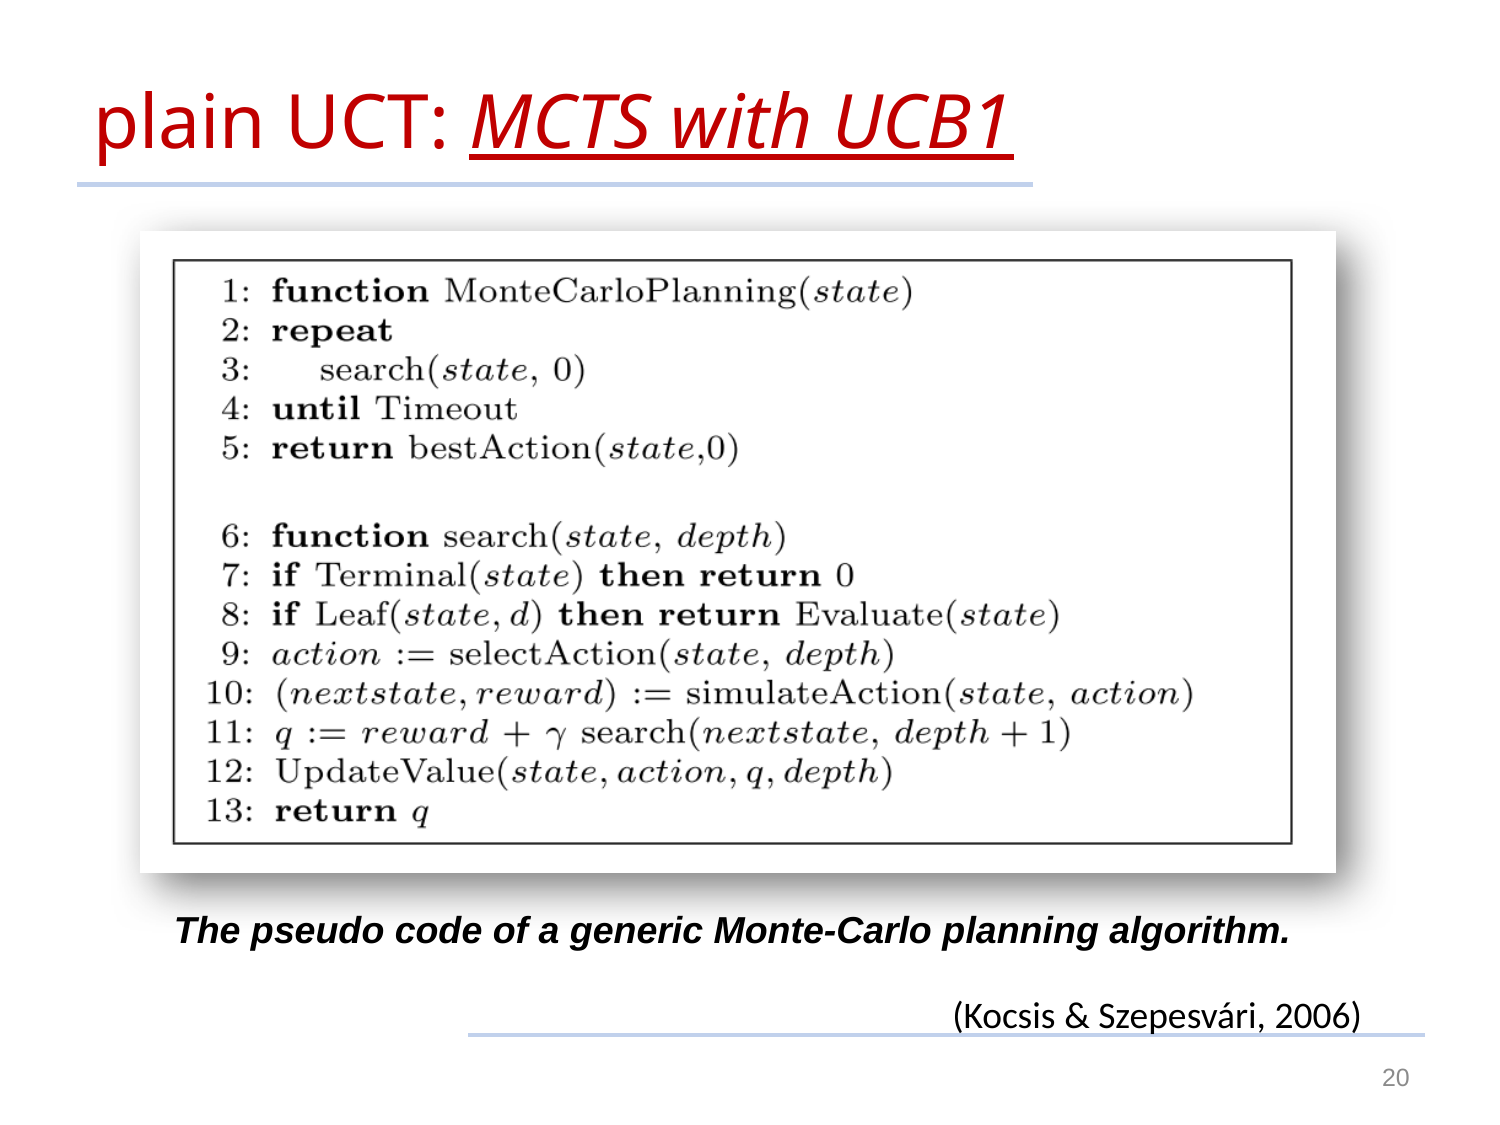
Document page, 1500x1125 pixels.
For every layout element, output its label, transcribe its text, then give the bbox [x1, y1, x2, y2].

text_box (Kocsis & Szepesvári, 2006) [937, 983, 1377, 1044]
picture [140, 231, 1336, 873]
text_box plain UCT: MCTS with UCB1 [78, 66, 1380, 171]
text_box The pseudo code of a generic Monte-Carlo planning algorithm. [130, 898, 1336, 959]
slide_number 20 [1246, 1046, 1425, 1107]
